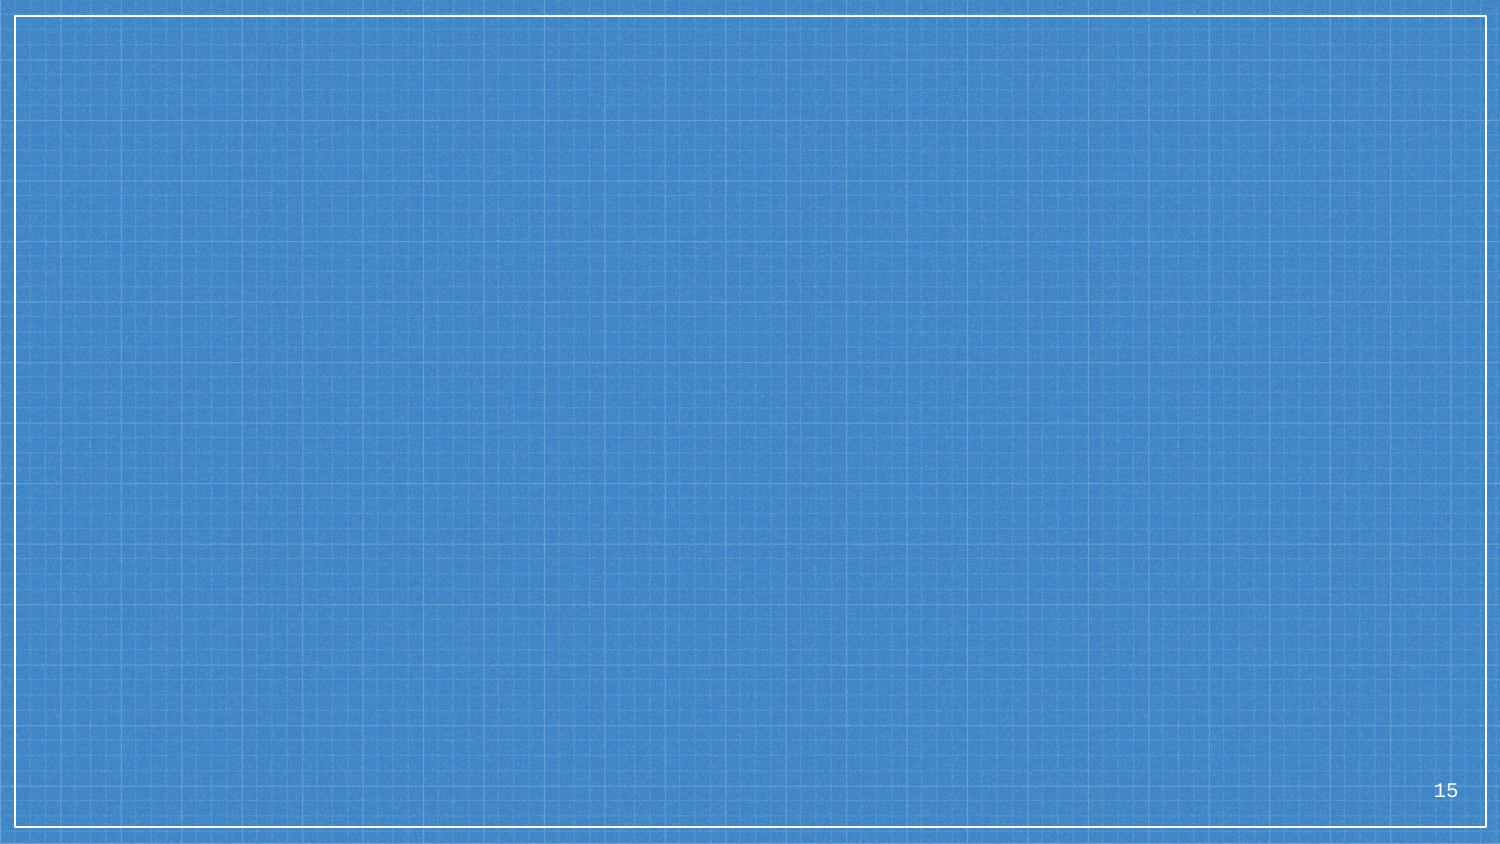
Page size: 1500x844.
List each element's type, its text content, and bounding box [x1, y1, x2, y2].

picture [0, 0, 1500, 844]
slide_number 15 [1398, 761, 1474, 810]
